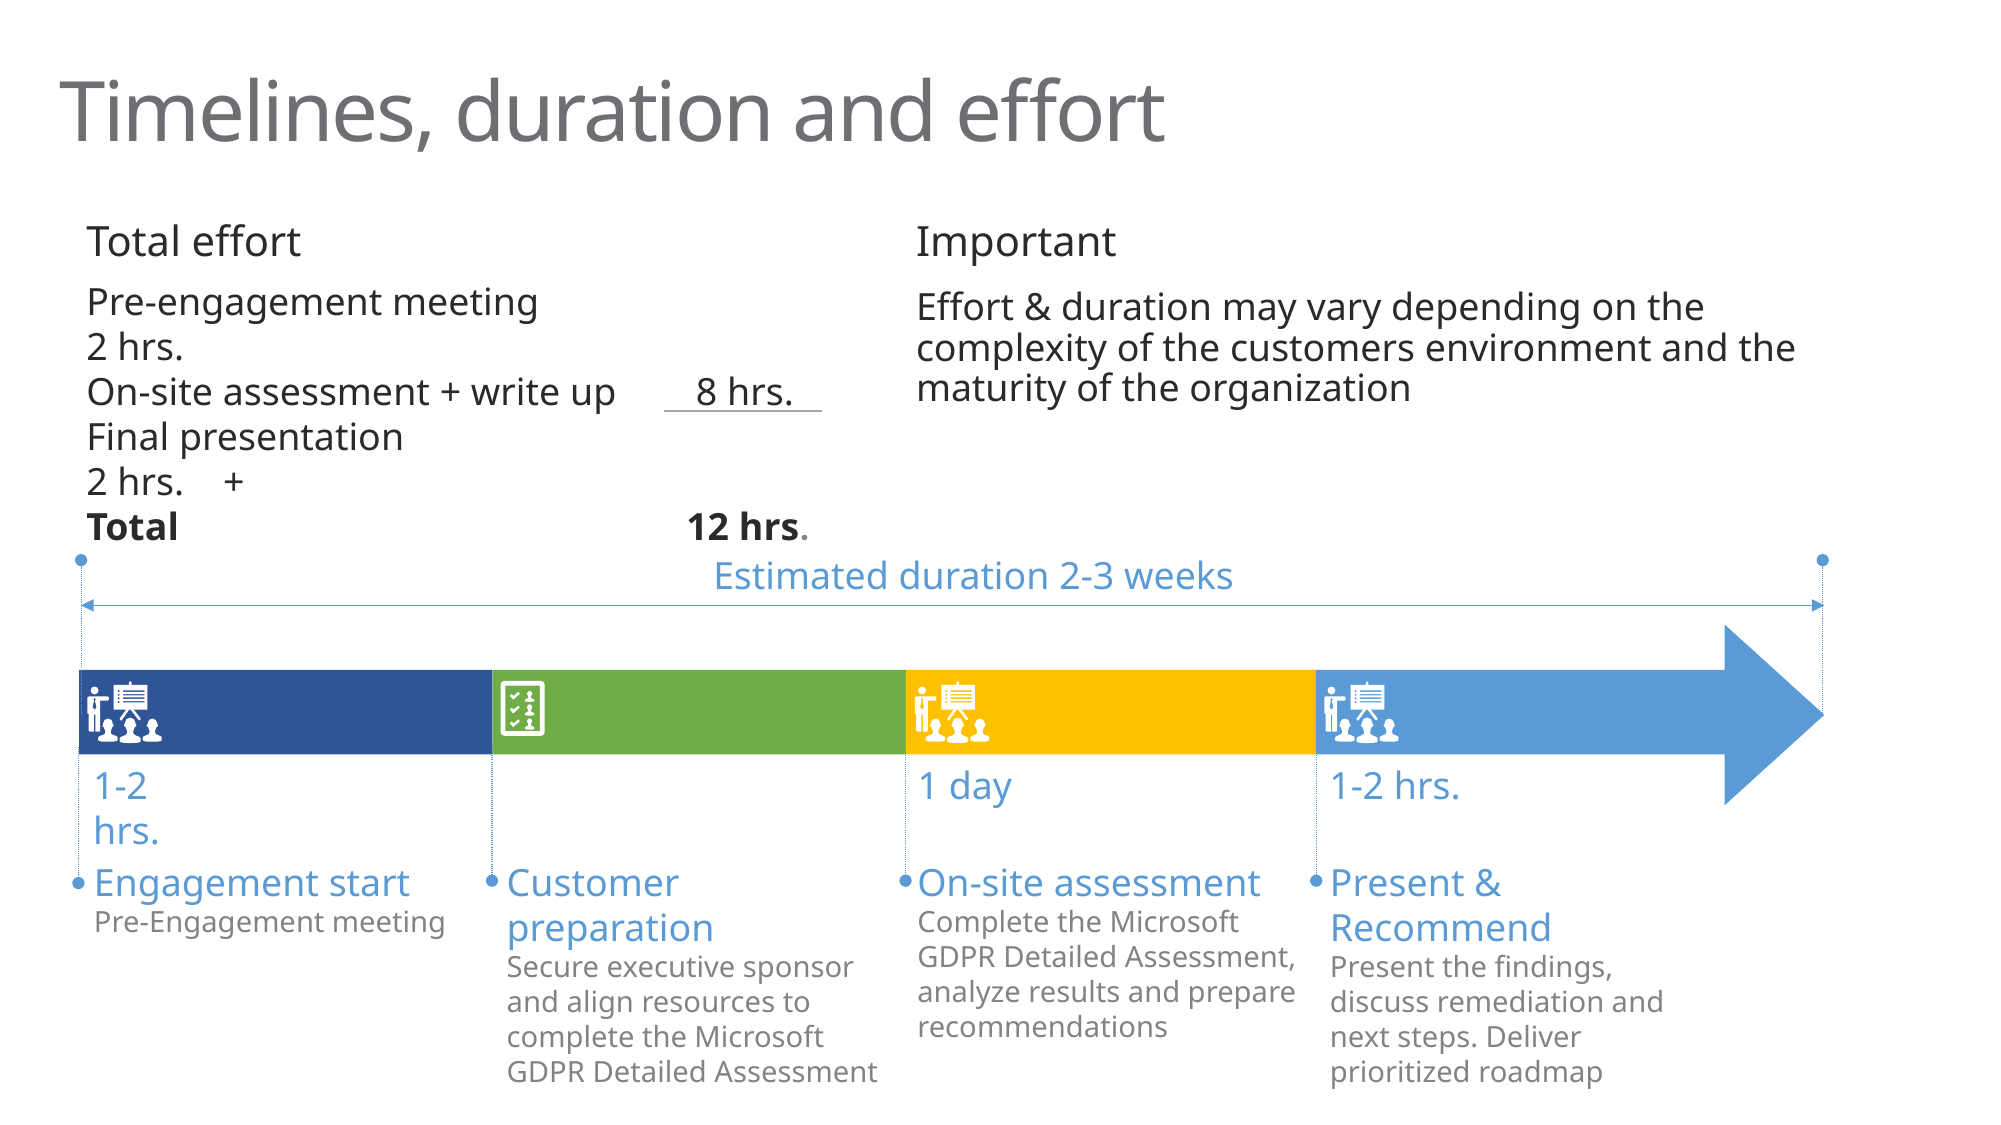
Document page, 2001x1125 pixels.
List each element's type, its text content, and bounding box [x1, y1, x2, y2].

text_box [79, 669, 492, 755]
text_box 1-2 hrs. [1317, 754, 1476, 815]
text_box [905, 669, 1315, 755]
text_box Engagement start Pre-Engagement meeting [78, 850, 491, 1050]
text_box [71, 213, 863, 469]
text_box [1315, 669, 1730, 755]
text_box Important Effort & duration may vary depending on the complexity of the customers environment and the maturity of the organization [901, 213, 1822, 418]
title Timelines, duration and effort [44, 48, 1957, 181]
picture [914, 680, 990, 744]
text_box Estimated duration 2-3 weeks [698, 544, 1250, 605]
text_box Customer preparation Secure executive sponsor and align resources to complete the Microsoft GDPR Detailed Assessment [491, 850, 902, 1050]
text_box [1724, 624, 1825, 806]
text_box [492, 669, 905, 755]
text_box 1-2 hrs. [79, 754, 224, 860]
text_box On-site assessment Complete the Microsoft GDPR Detailed Assessment, analyze results and prepare recommendations [902, 850, 1314, 1050]
picture [87, 680, 162, 744]
picture [500, 680, 545, 737]
text_box 1 day [906, 754, 1027, 815]
text_box Present & Recommend Present the findings, discuss remediation and next steps. Deliver prioritized roadmap [1314, 850, 1730, 1050]
picture [1324, 680, 1399, 744]
